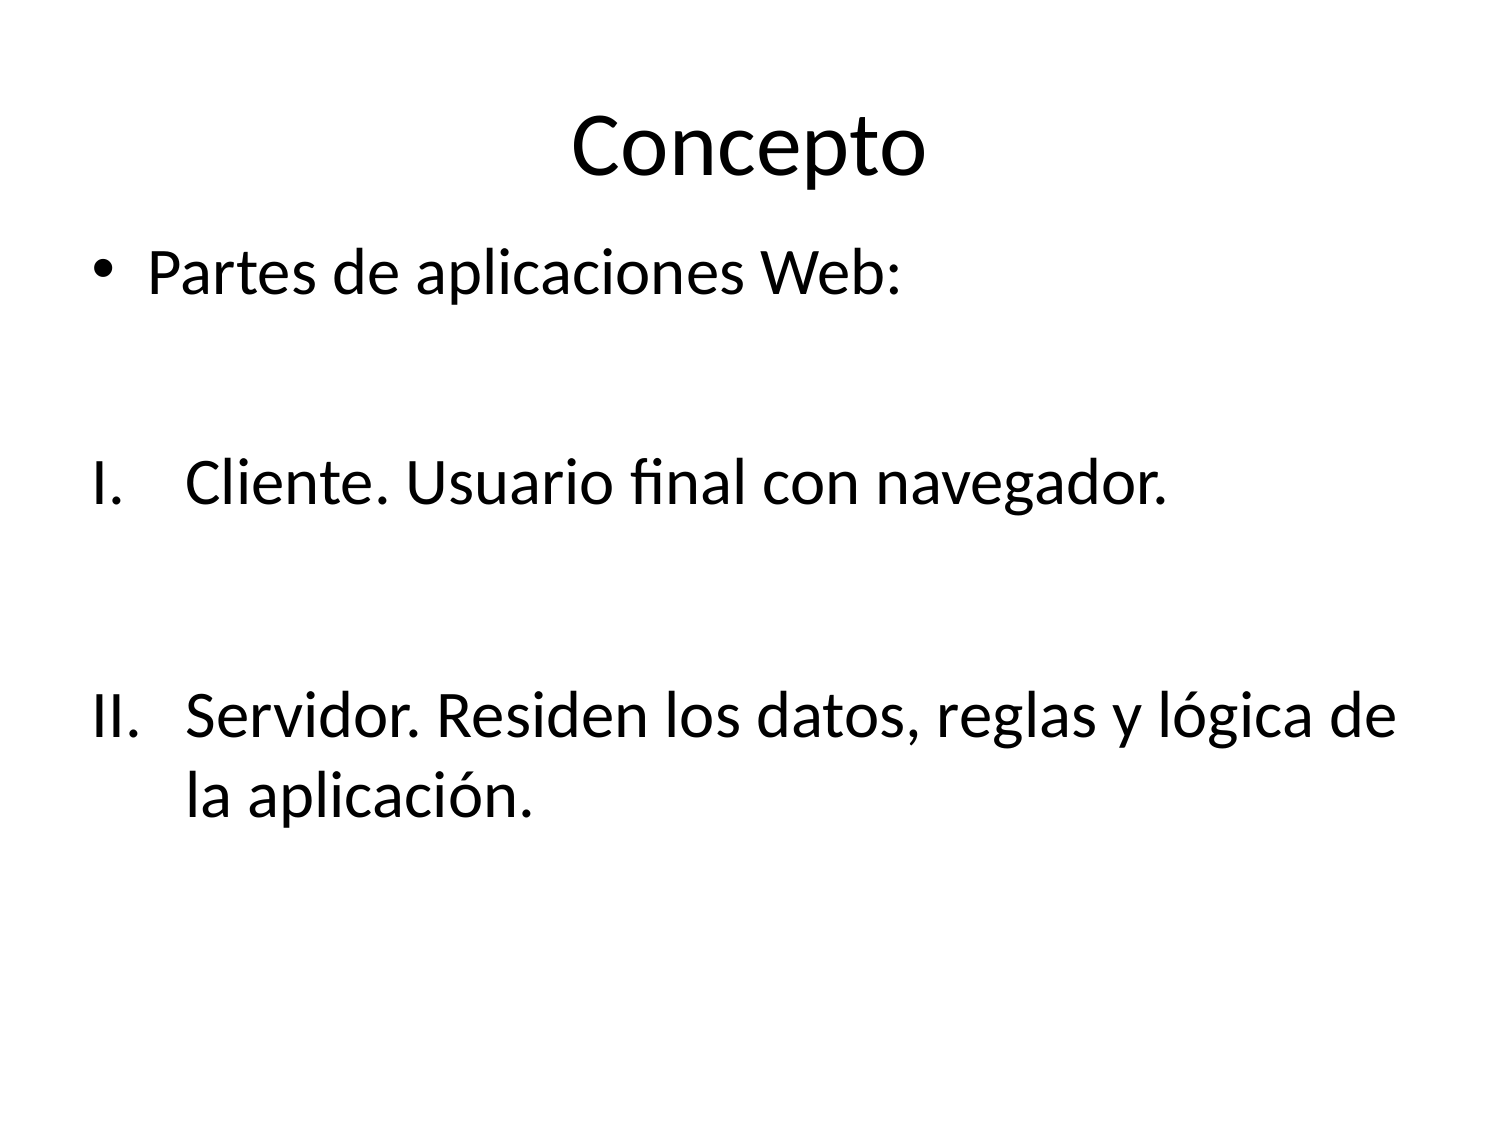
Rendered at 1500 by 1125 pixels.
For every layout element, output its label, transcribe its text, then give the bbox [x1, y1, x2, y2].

title Concepto [75, 45, 1425, 233]
list Partes de aplicaciones Web: Cliente. Usuario final con navegador. Servidor. Residen los datos, reglas y lógica de la aplicación. [76, 219, 1427, 1000]
